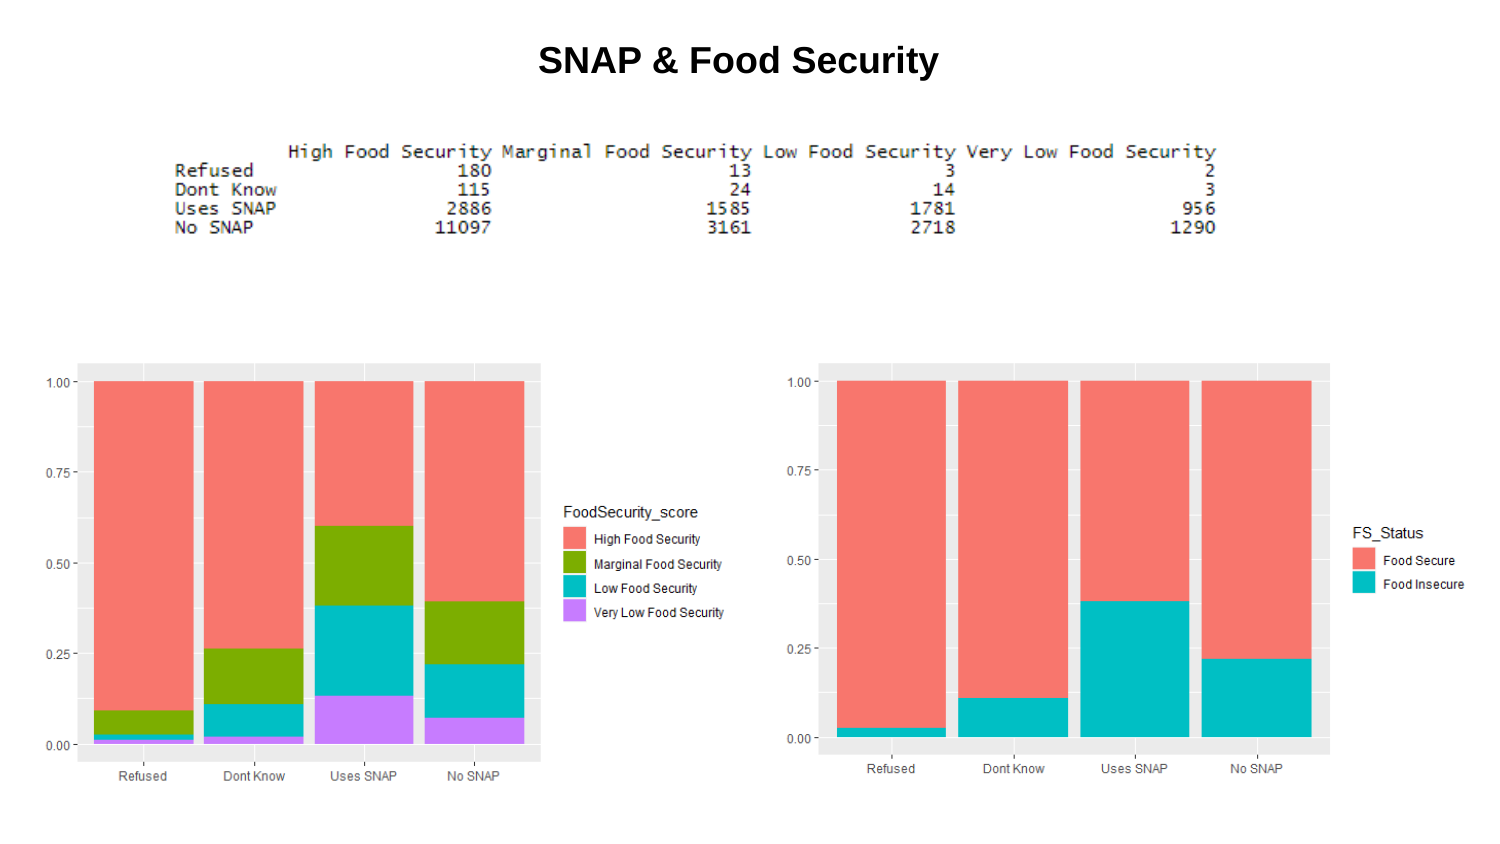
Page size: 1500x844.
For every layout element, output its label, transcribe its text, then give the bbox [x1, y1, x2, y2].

picture [19, 356, 740, 809]
title SNAP & Food Security [40, 27, 1438, 96]
picture [760, 356, 1481, 801]
picture [146, 125, 1290, 259]
